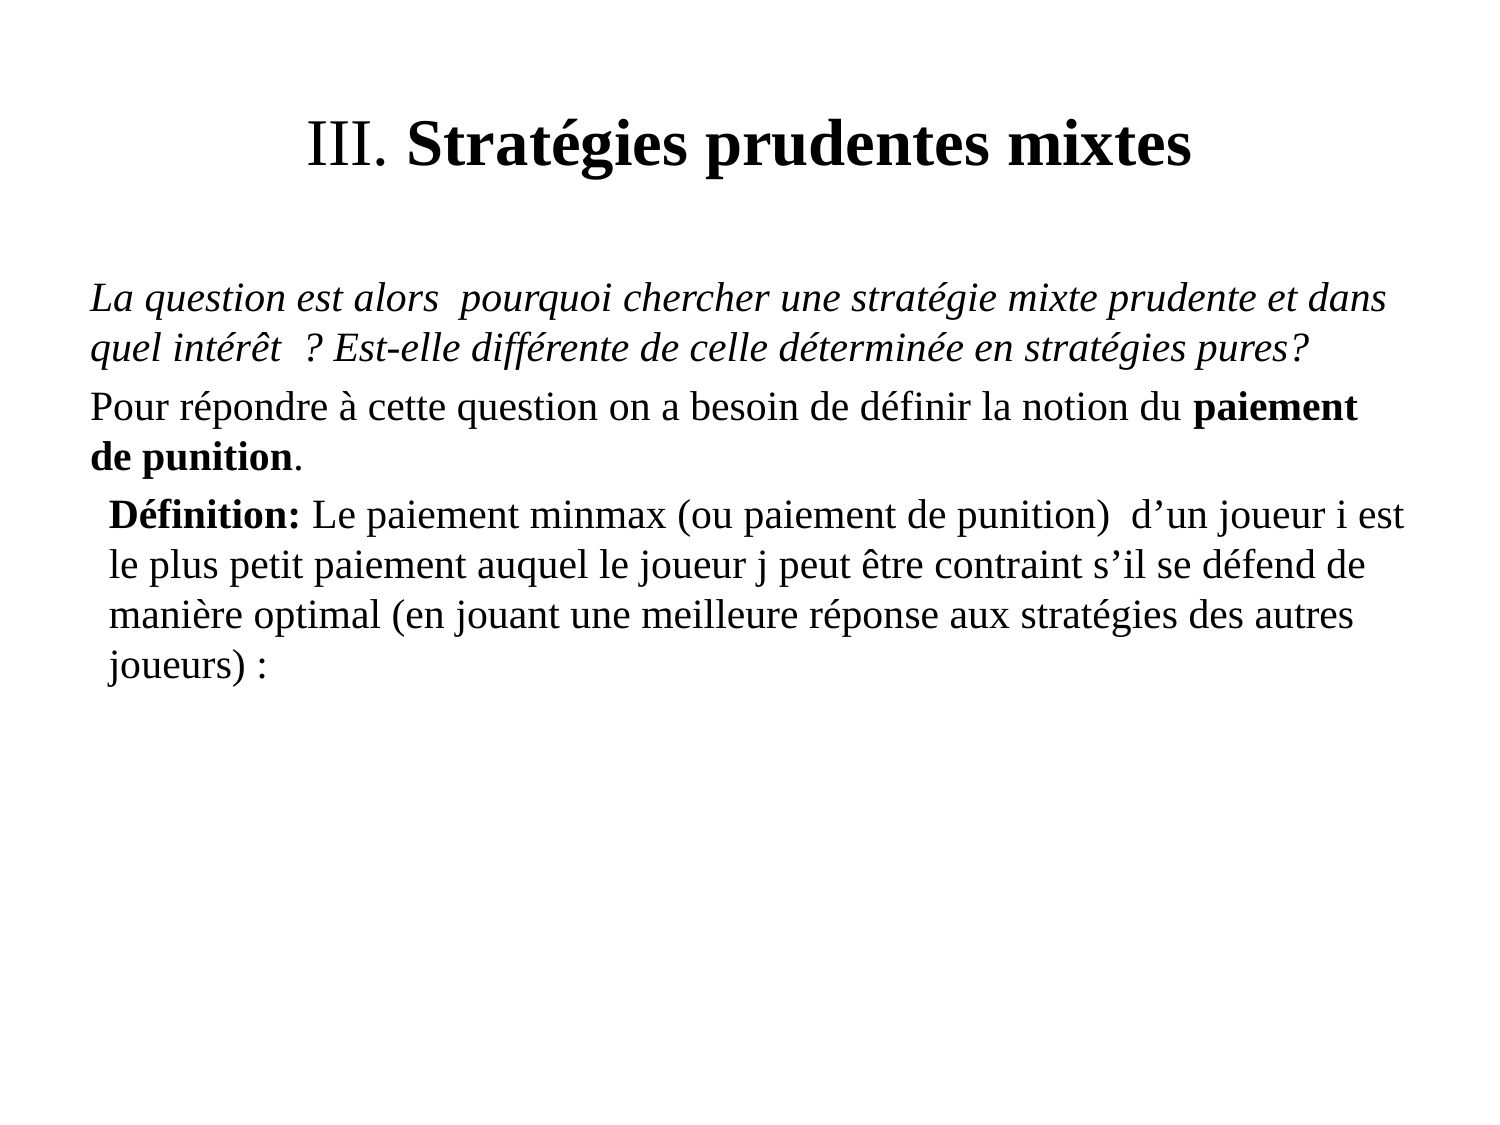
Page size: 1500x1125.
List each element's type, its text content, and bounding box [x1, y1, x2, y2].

title III. Stratégies prudentes mixtes [75, 45, 1425, 233]
